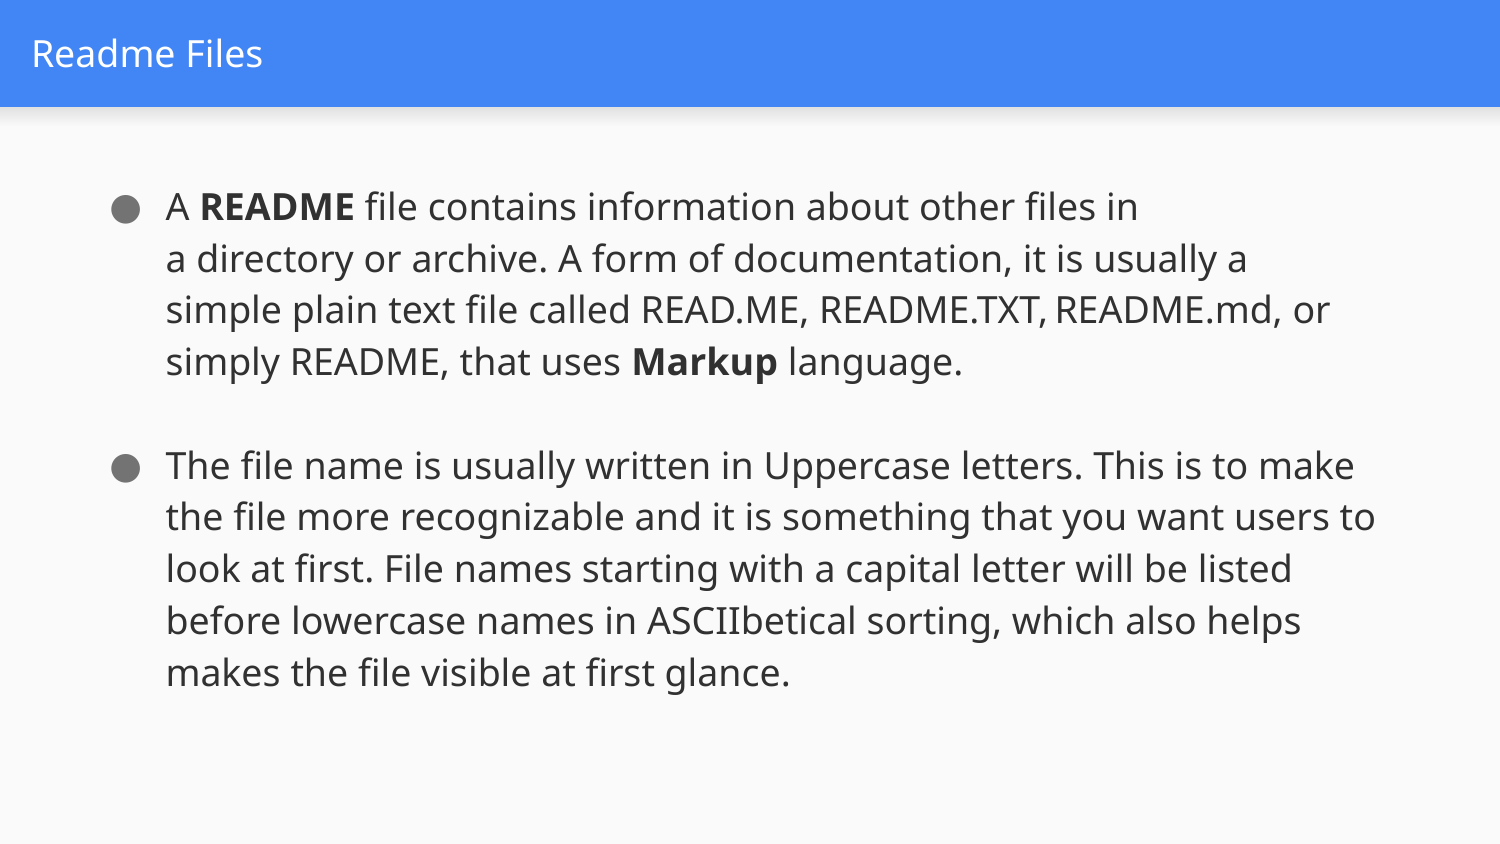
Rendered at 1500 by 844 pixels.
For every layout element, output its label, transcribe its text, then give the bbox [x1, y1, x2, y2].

list A README file contains information about other files in a directory or archive. A form of documentation, it is usually a simple plain text file called READ.ME, README.TXT, README.md, or simply README, that uses Markup language. The file name is usually written in Uppercase letters. This is to make the file more recognizable and it is something that you want users to look at first. File names starting with a capital letter will be listed before lowercase names in ASCIIbetical sorting, which also helps makes the file visible at first glance. [75, 161, 1425, 771]
title Readme Files [16, 2, 1464, 102]
